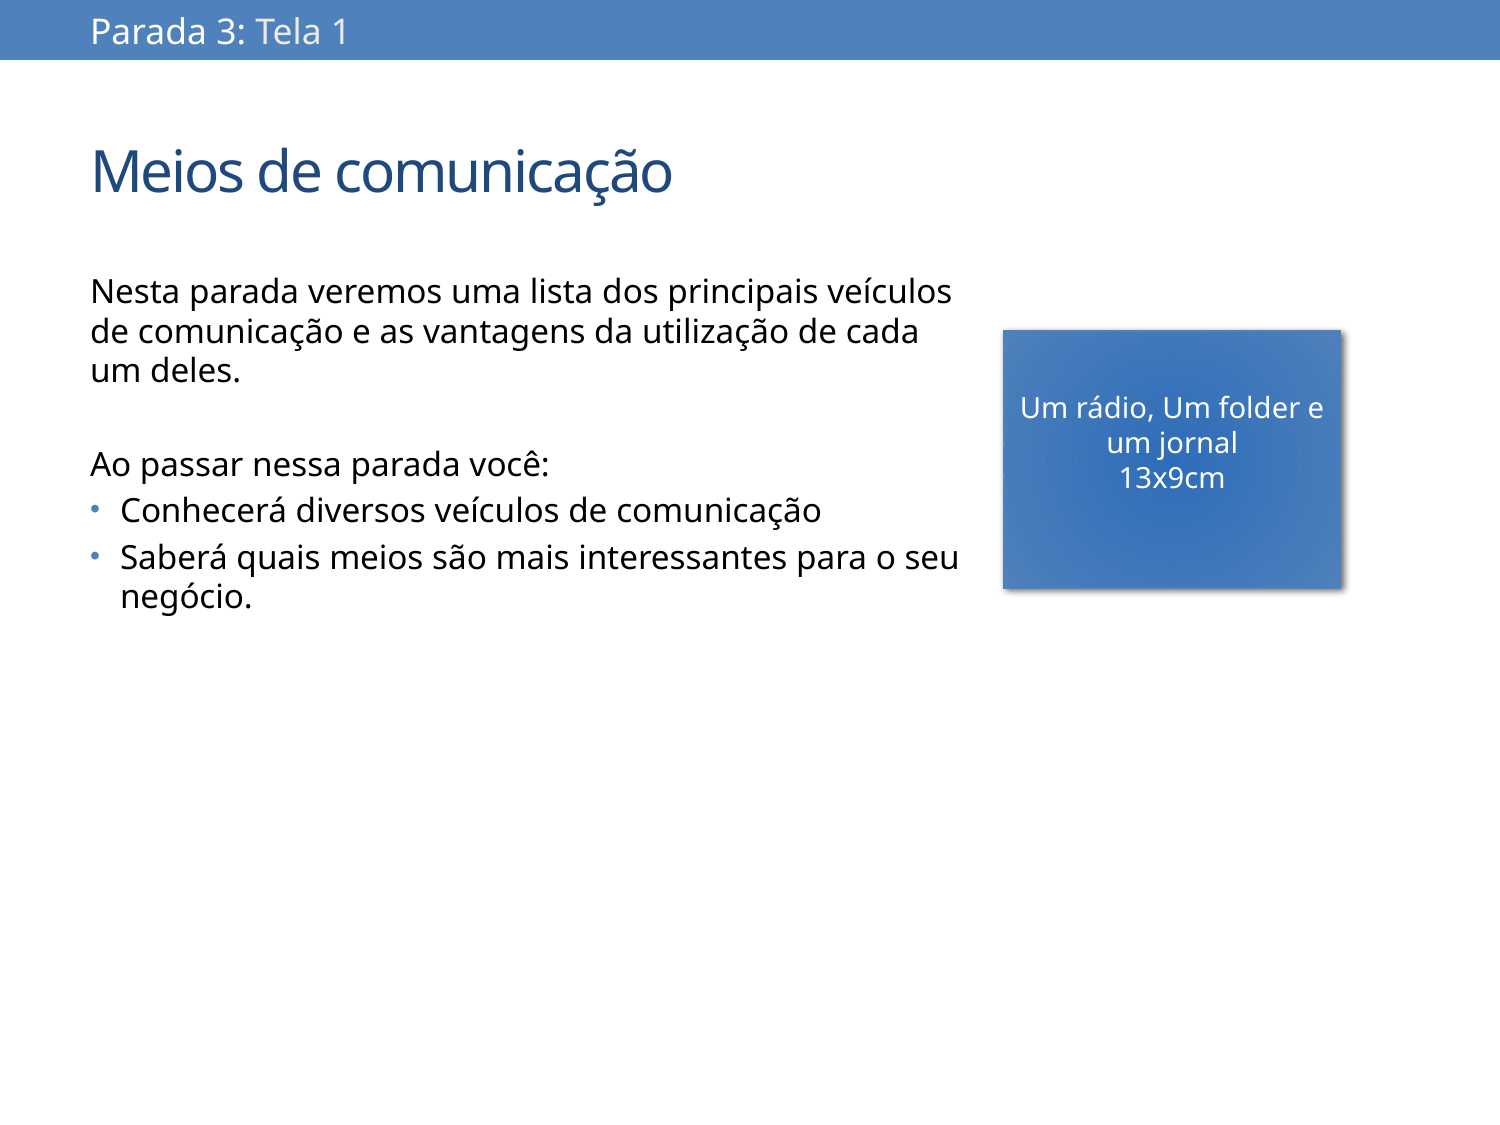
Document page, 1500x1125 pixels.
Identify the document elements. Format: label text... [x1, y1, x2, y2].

text_box Parada 3: Tela 1 [74, 1, 1425, 59]
list Nesta parada veremos uma lista dos principais veículos de comunicação e as vantagens da utilização de cada um deles. Ao passar nessa parada você: Conhecerá diversos veículos de comunicação Saberá quais meios são mais interessantes para o seu negócio. [75, 262, 979, 1063]
title Meios de comunicação [75, 87, 1425, 250]
text_box Um rádio, Um folder e um jornal 13x9cm [1003, 330, 1341, 589]
